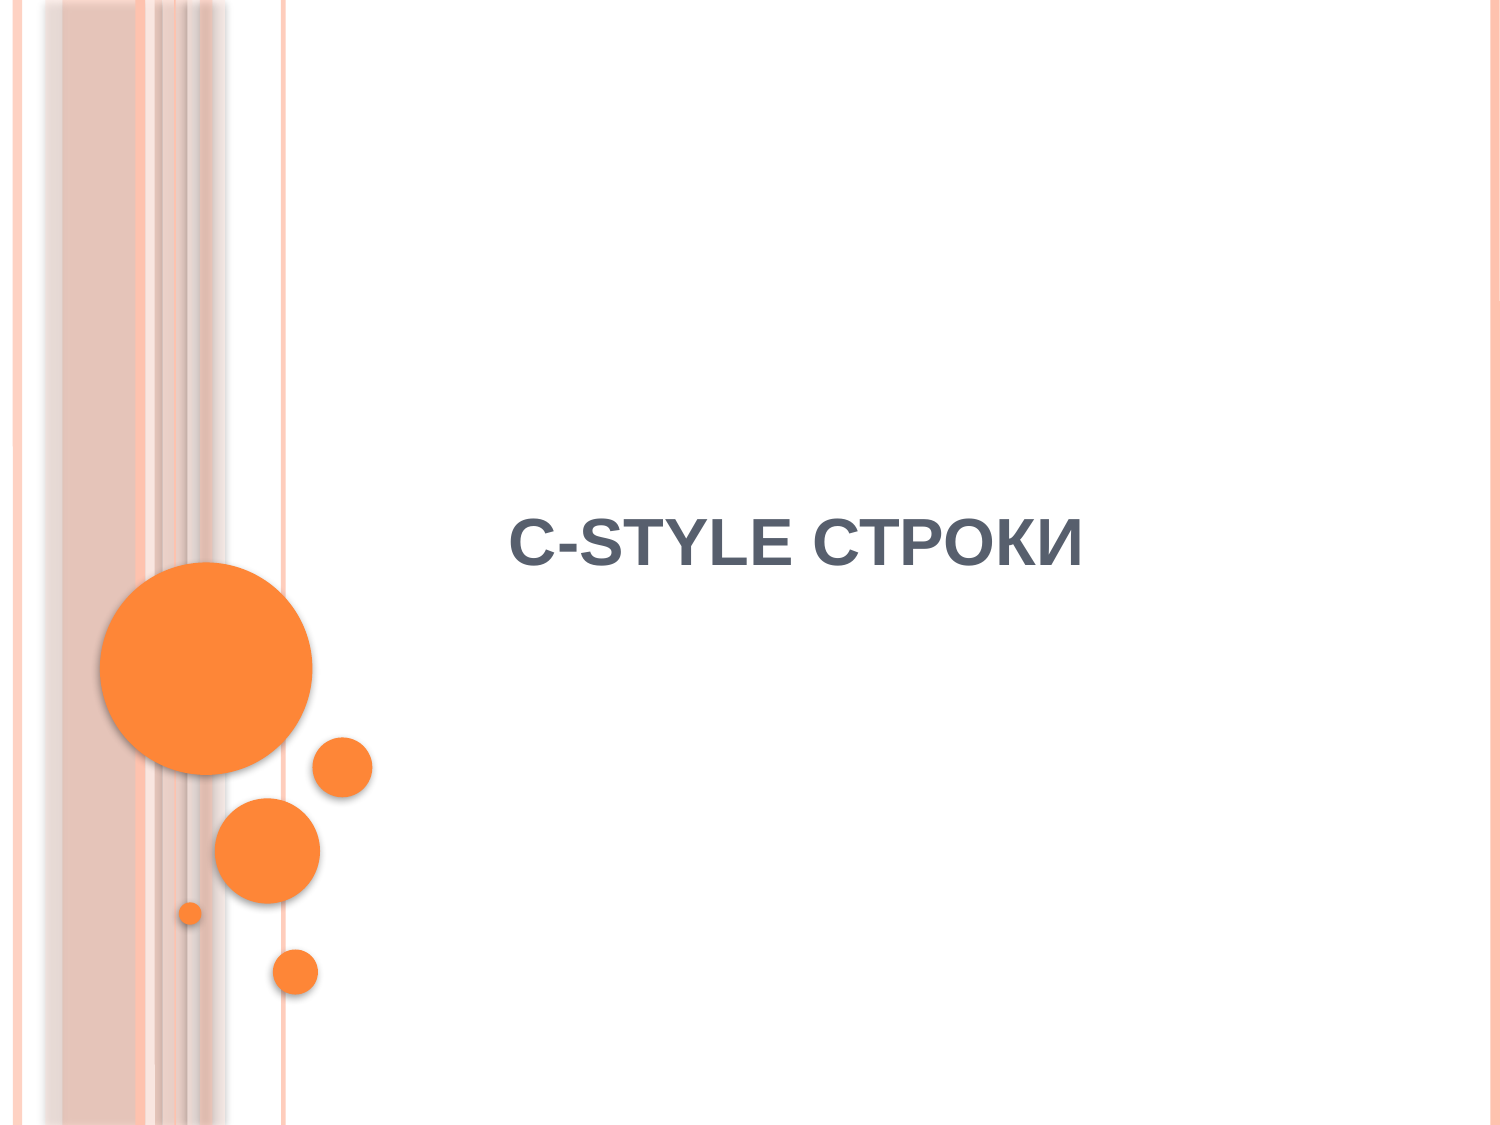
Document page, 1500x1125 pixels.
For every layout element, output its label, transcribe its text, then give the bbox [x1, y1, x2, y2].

title C-style строки [234, 234, 1360, 586]
